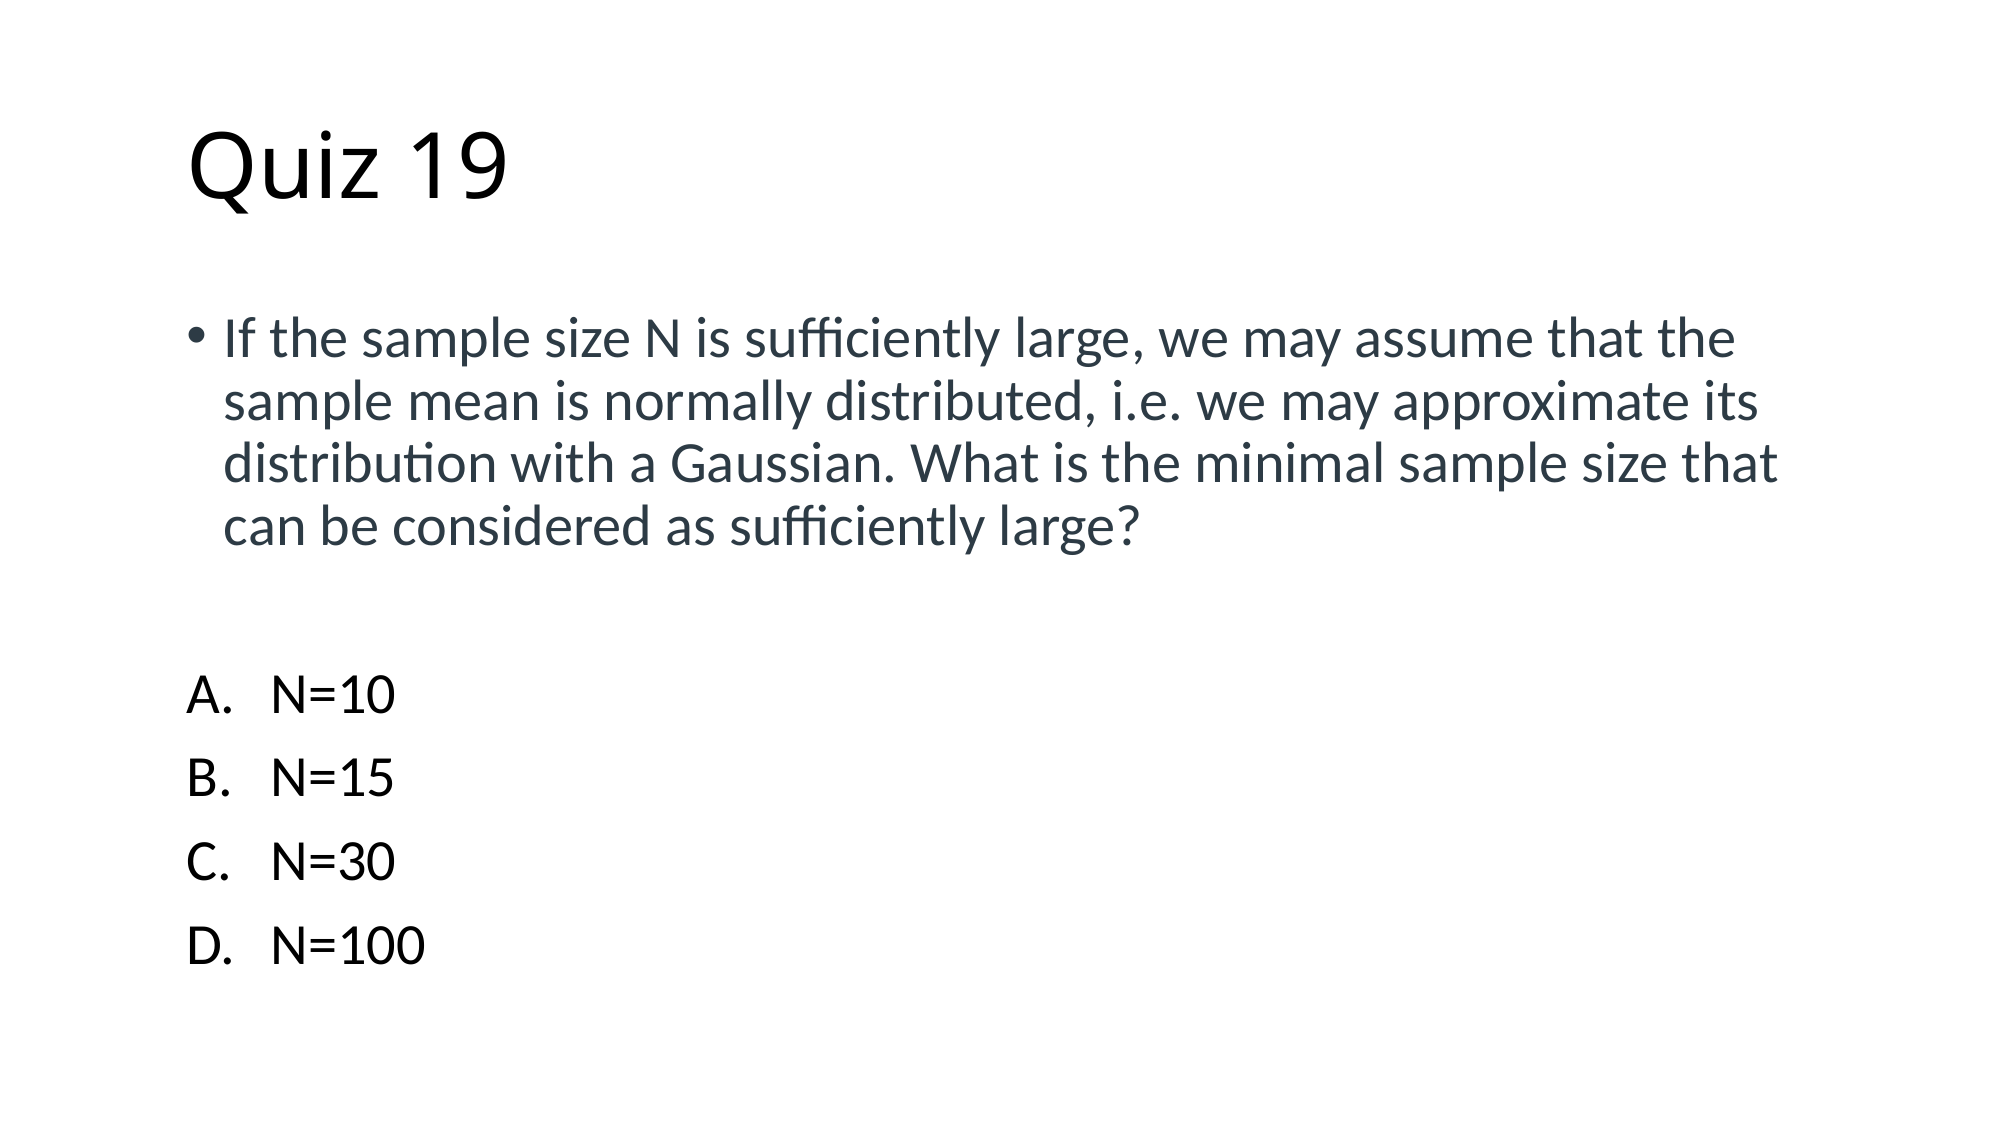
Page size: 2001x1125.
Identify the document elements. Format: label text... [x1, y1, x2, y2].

list If the sample size N is sufficiently large, we may assume that the sample mean is normally distributed, i.e. we may approximate its distribution with a Gaussian. What is the minimal sample size that can be considered as sufficiently large? N=10 N=15 N=30 N=100 [171, 299, 1883, 1014]
title Quiz 19 [171, 59, 1863, 278]
